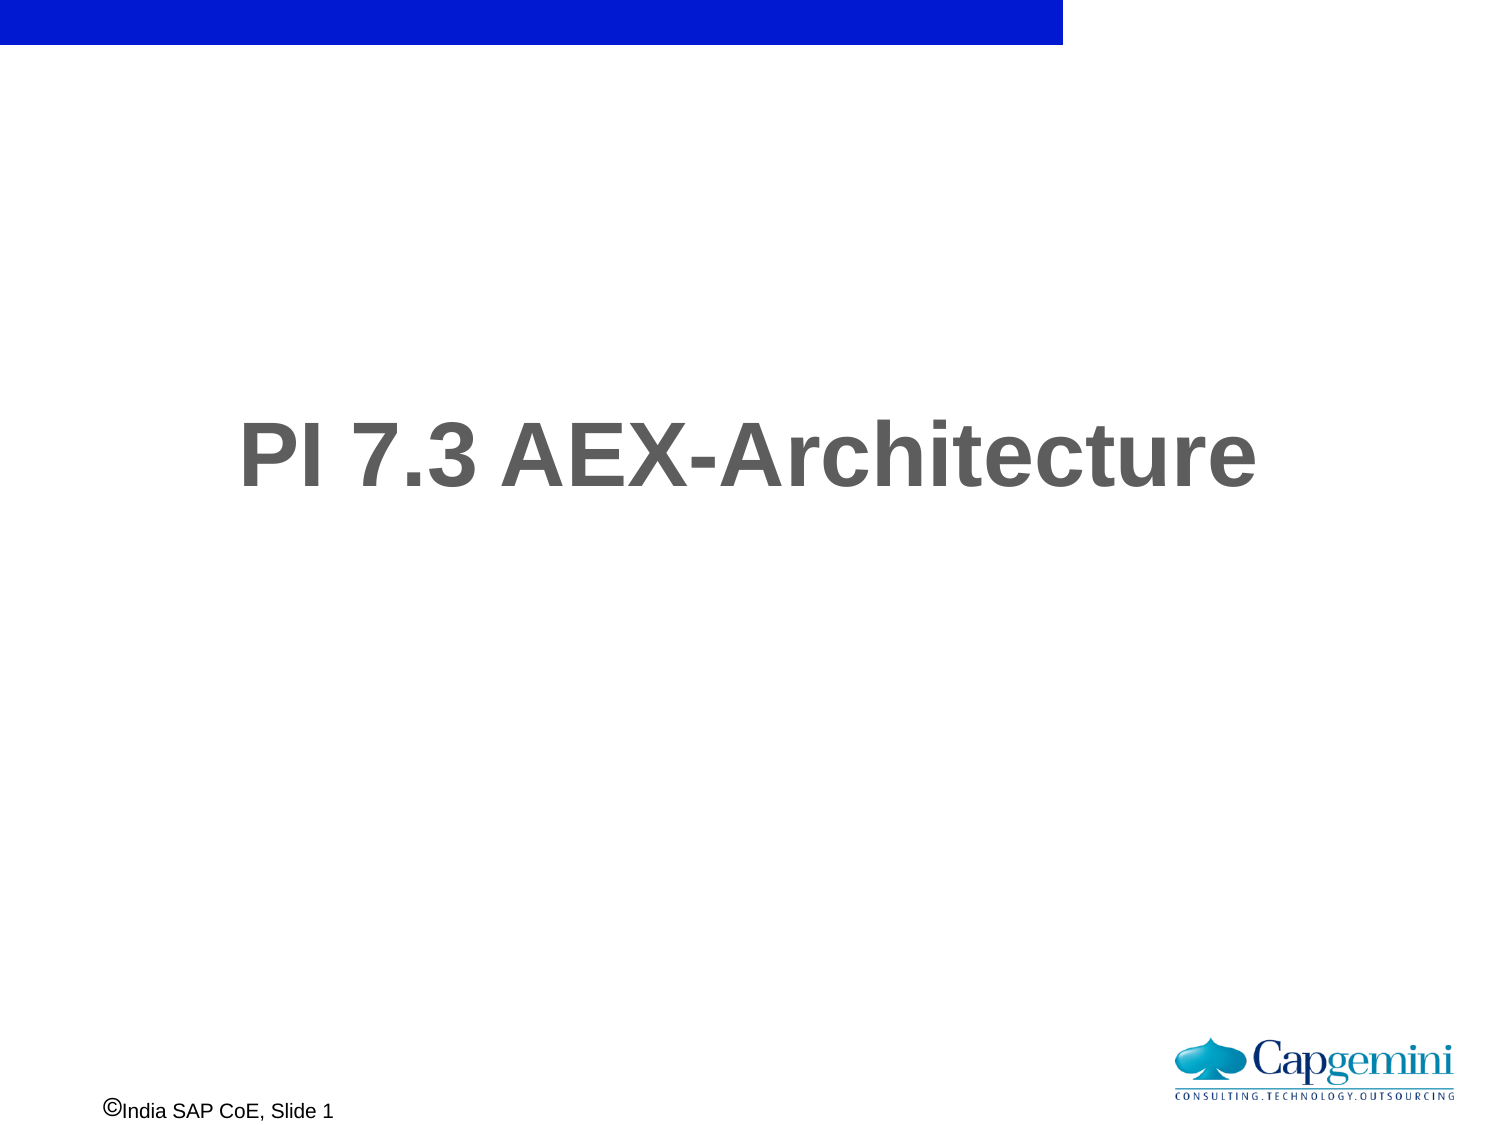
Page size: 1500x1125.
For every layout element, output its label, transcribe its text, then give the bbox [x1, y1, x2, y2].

picture [1175, 1037, 1454, 1100]
text_box PI 7.3 AEX-Architecture [223, 387, 1275, 513]
